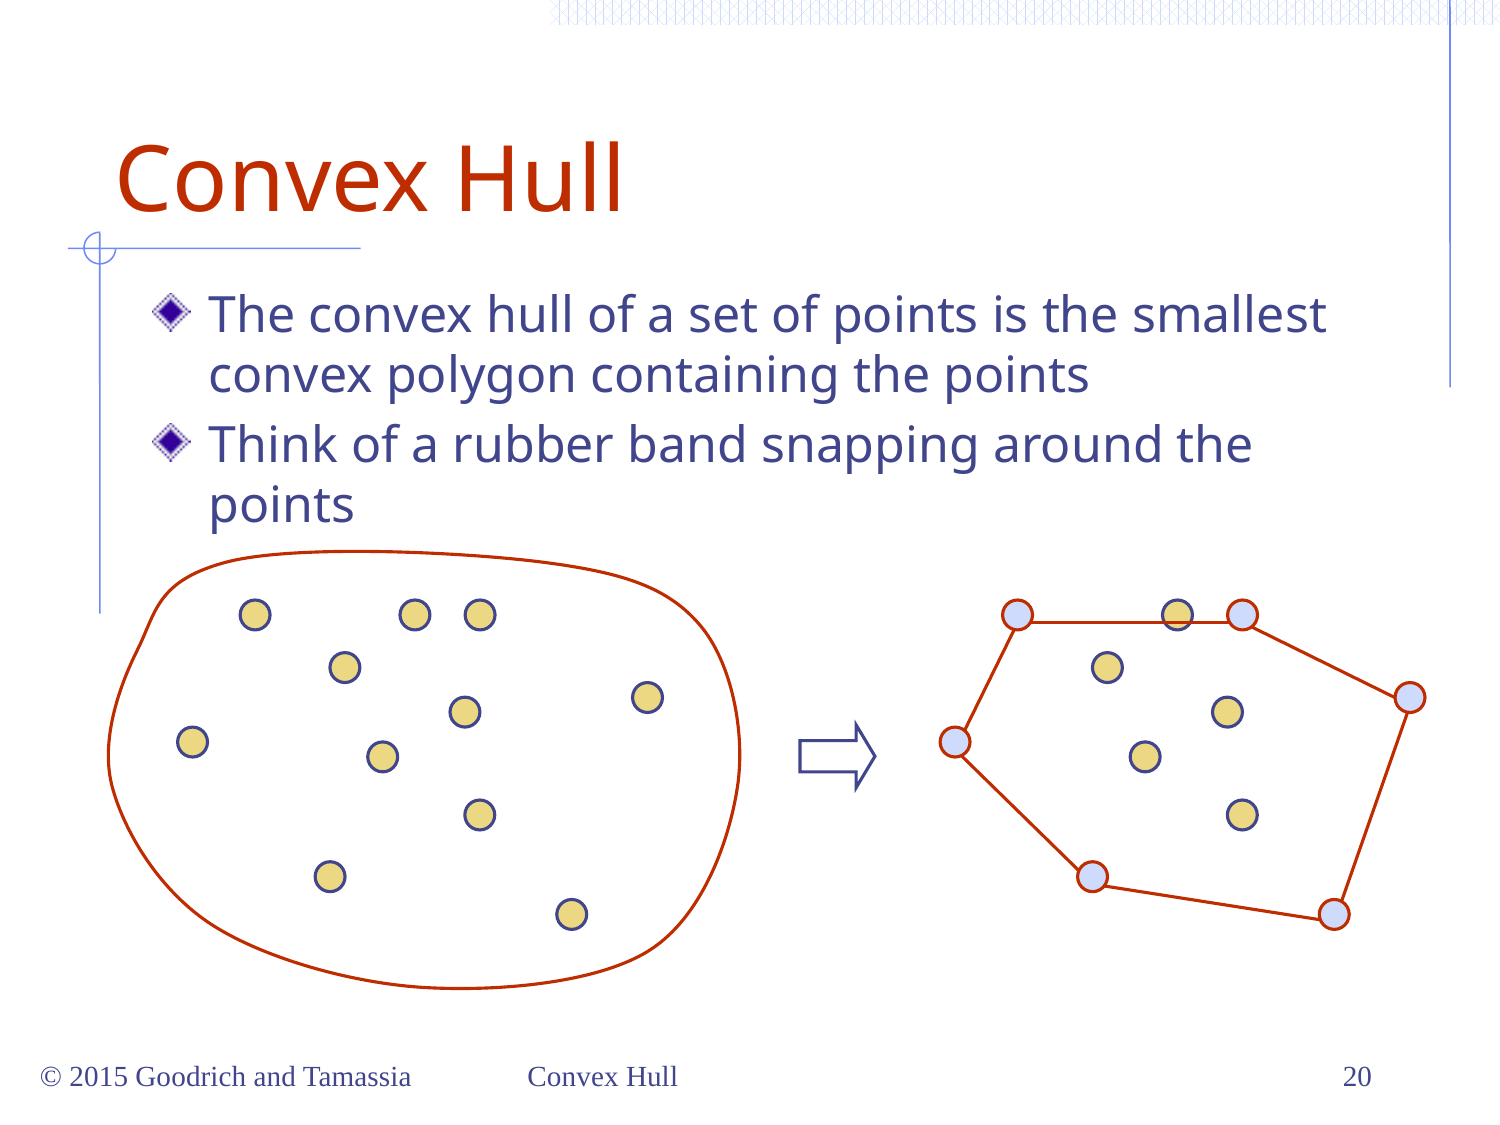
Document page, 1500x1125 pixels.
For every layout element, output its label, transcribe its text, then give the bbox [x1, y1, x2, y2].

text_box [954, 615, 1018, 740]
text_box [314, 861, 346, 892]
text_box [1227, 599, 1258, 631]
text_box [464, 599, 496, 631]
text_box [1002, 599, 1033, 631]
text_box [1162, 624, 1193, 631]
slide_number 20 [1074, 1025, 1388, 1100]
slide_number © 2015 Goodrich and Tamassia [24, 1025, 500, 1100]
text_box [329, 652, 361, 683]
list The convex hull of a set of points is the smallest convex polygon containing the points Think of a rubber band snapping around the points [137, 275, 1413, 513]
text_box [1092, 652, 1123, 683]
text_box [399, 599, 431, 631]
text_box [556, 899, 587, 930]
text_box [1227, 799, 1258, 831]
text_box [1129, 741, 1161, 773]
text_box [939, 726, 971, 758]
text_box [1092, 876, 1329, 916]
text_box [1242, 615, 1411, 699]
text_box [1212, 696, 1243, 728]
title Convex Hull [99, 50, 1375, 238]
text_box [1334, 697, 1411, 916]
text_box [367, 741, 398, 773]
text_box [449, 696, 481, 728]
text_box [954, 742, 1093, 878]
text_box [1162, 599, 1193, 614]
picture [152, 293, 191, 332]
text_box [239, 599, 271, 631]
footer Convex Hull [512, 1025, 988, 1100]
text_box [1319, 899, 1350, 930]
text_box [799, 725, 875, 788]
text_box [632, 682, 663, 713]
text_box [1394, 682, 1426, 713]
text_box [464, 799, 495, 831]
text_box [108, 551, 740, 989]
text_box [177, 726, 208, 758]
picture [152, 423, 191, 462]
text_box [1077, 861, 1108, 892]
